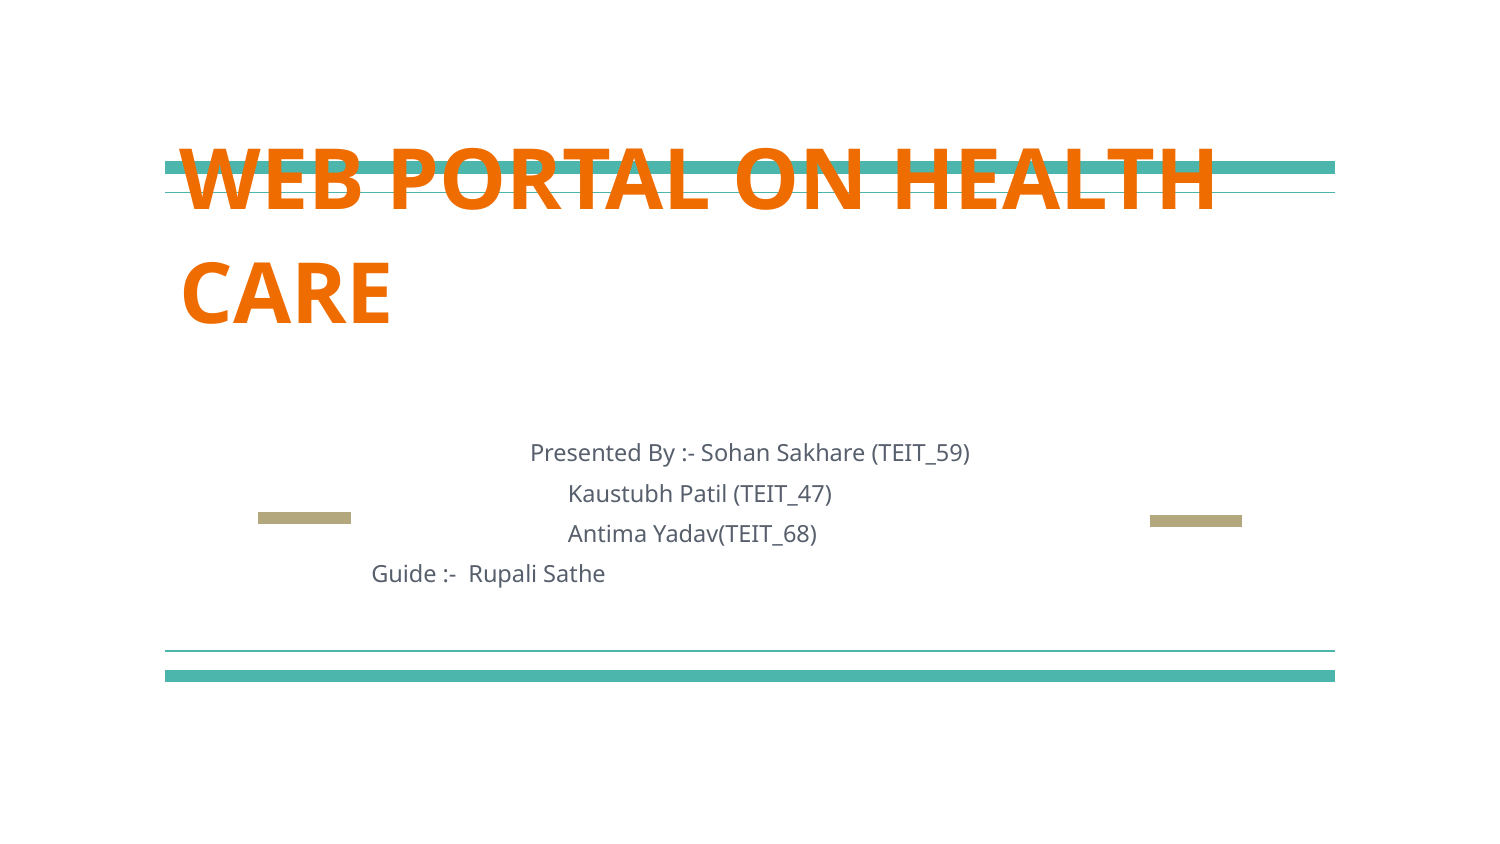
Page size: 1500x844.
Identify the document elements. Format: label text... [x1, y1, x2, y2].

subtitle Presented By :- Sohan Sakhare (TEIT_59) Kaustubh Patil (TEIT_47) Antima Yadav(TEIT_68) Guide :- Rupali Sathe [350, 421, 1150, 607]
title WEB PORTAL ON HEALTH CARE [164, 102, 1336, 364]
